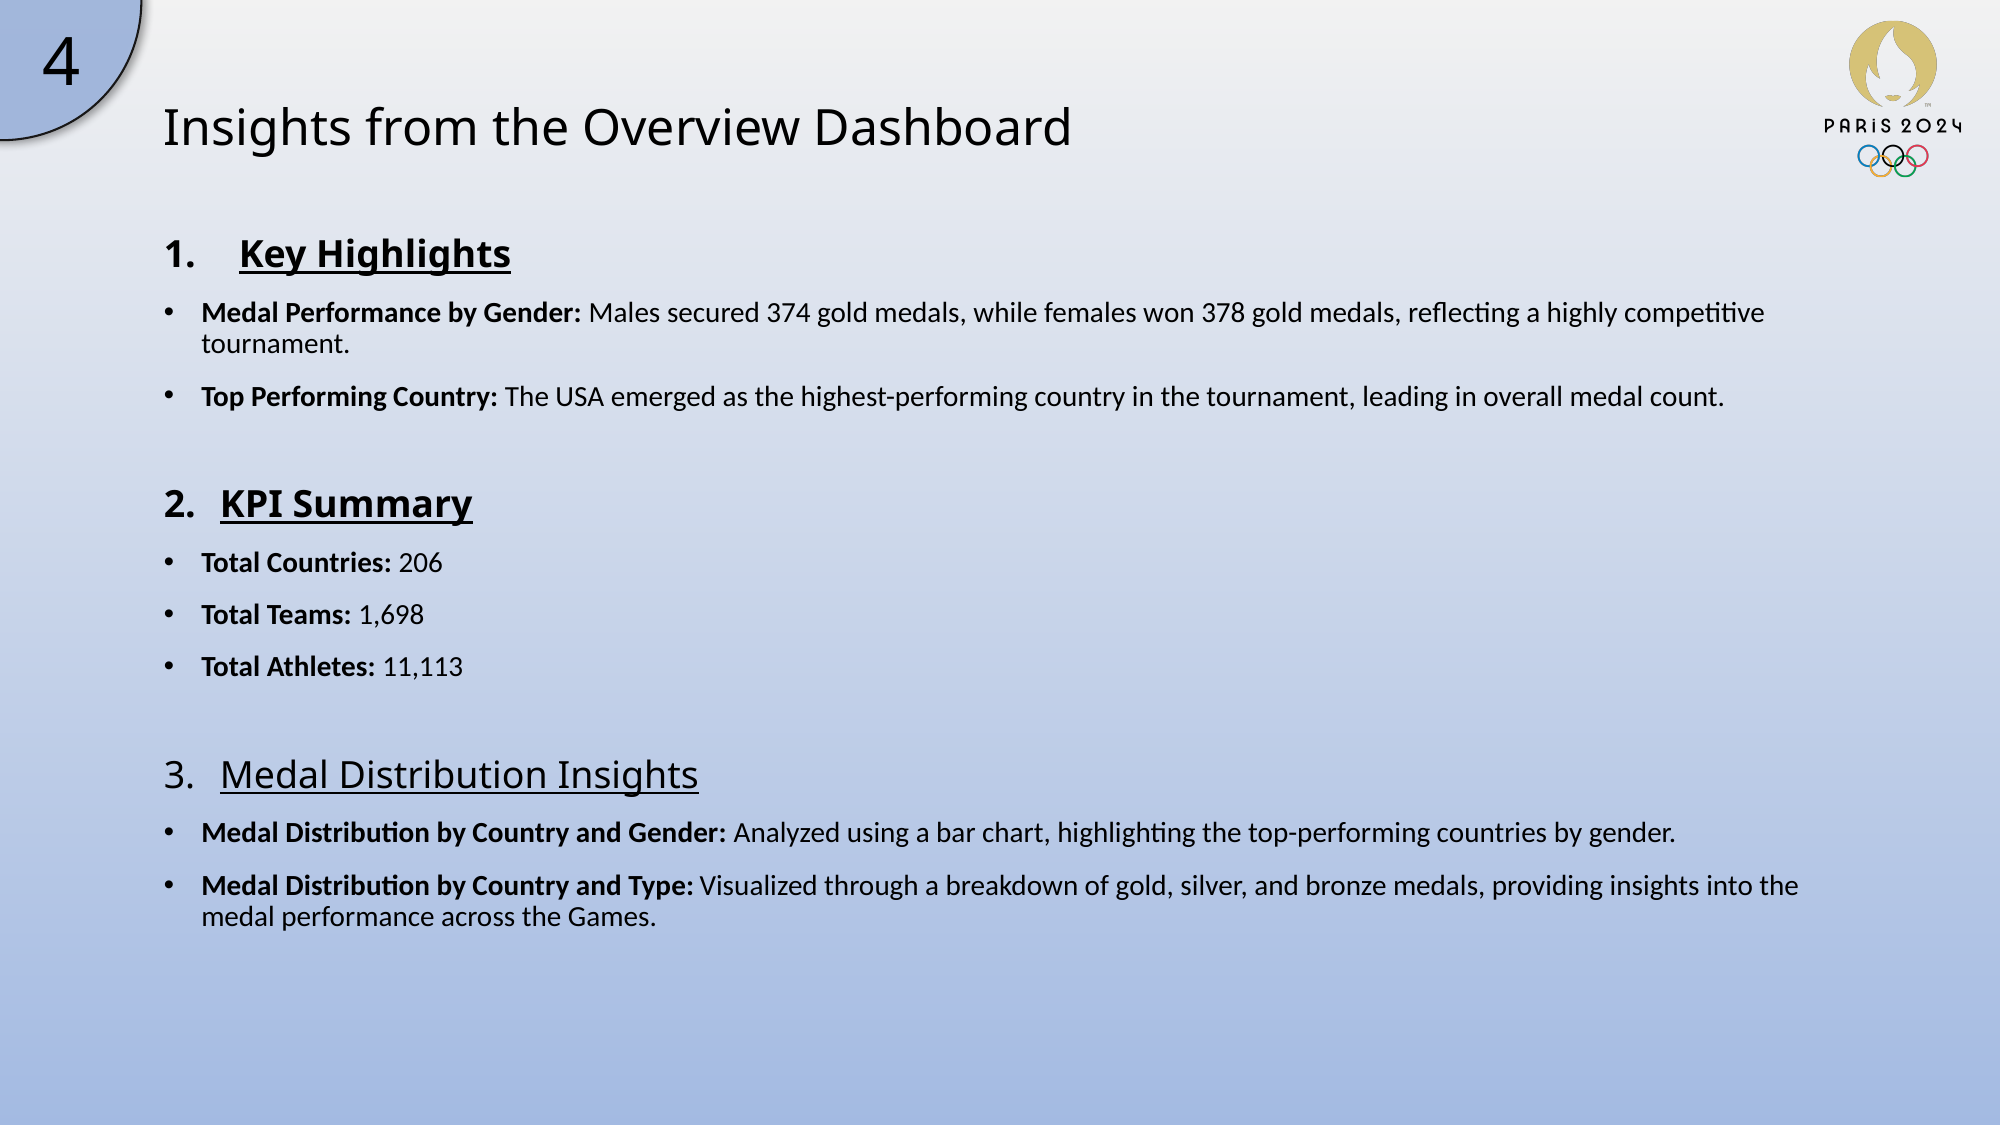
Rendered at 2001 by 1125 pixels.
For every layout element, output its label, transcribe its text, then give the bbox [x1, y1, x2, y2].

text_box [0, 0, 143, 142]
list Key Highlights Medal Performance by Gender: Males secured 374 gold medals, while females won 378 gold medals, reflecting a highly competitive tournament. Top Performing Country: The USA emerged as the highest-performing country in the tournament, leading in overall medal count. KPI Summary Total Countries: 206 Total Teams: 1,698 Total Athletes: 11,113 Medal Distribution Insights Medal Distribution by Country and Gender: Analyzed using a bar chart, highlighting the top-performing countries by gender. Medal Distribution by Country and Type: Visualized through a breakdown of gold, silver, and bronze medals, providing insights into the medal performance across the Games. [148, 228, 1874, 1094]
picture [1813, 19, 1973, 180]
title Insights from the Overview Dashboard [148, 31, 1273, 228]
text_box 4 [27, 11, 97, 107]
